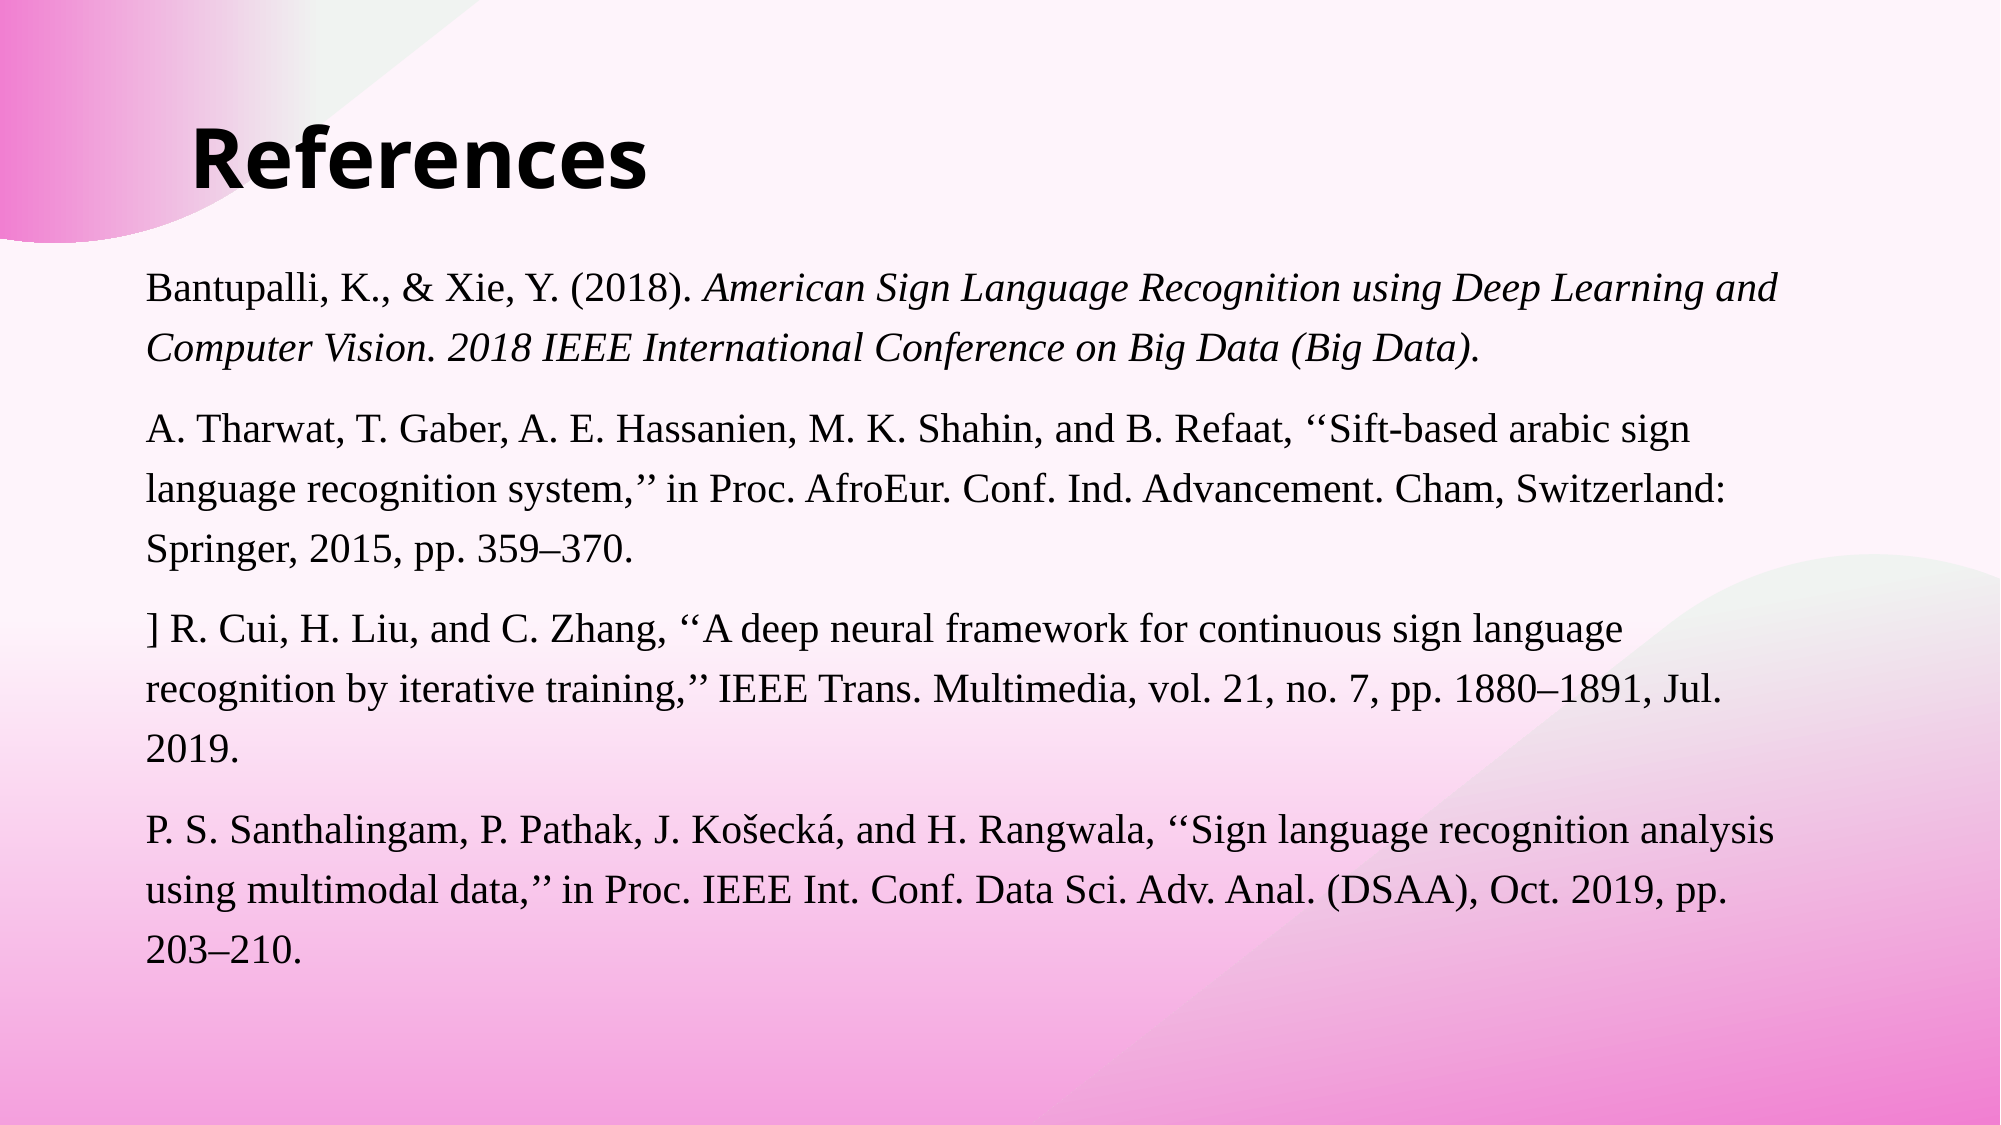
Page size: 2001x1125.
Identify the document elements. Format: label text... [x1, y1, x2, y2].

title References [174, 80, 740, 214]
list Bantupalli, K., & Xie, Y. (2018). American Sign Language Recognition using Deep Learning and Computer Vision. 2018 IEEE International Conference on Big Data (Big Data). A. Tharwat, T. Gaber, A. E. Hassanien, M. K. Shahin, and B. Refaat, ‘‘Sift-based arabic sign language recognition system,’’ in Proc. AfroEur. Conf. Ind. Advancement. Cham, Switzerland: Springer, 2015, pp. 359–370. ] R. Cui, H. Liu, and C. Zhang, ‘‘A deep neural framework for continuous sign language recognition by iterative training,’’ IEEE Trans. Multimedia, vol. 21, no. 7, pp. 1880–1891, Jul. 2019. P. S. Santhalingam, P. Pathak, J. Košecká, and H. Rangwala, ‘‘Sign language recognition analysis using multimodal data,’’ in Proc. IEEE Int. Conf. Data Sci. Adv. Anal. (DSAA), Oct. 2019, pp. 203–210. [130, 242, 1807, 1057]
